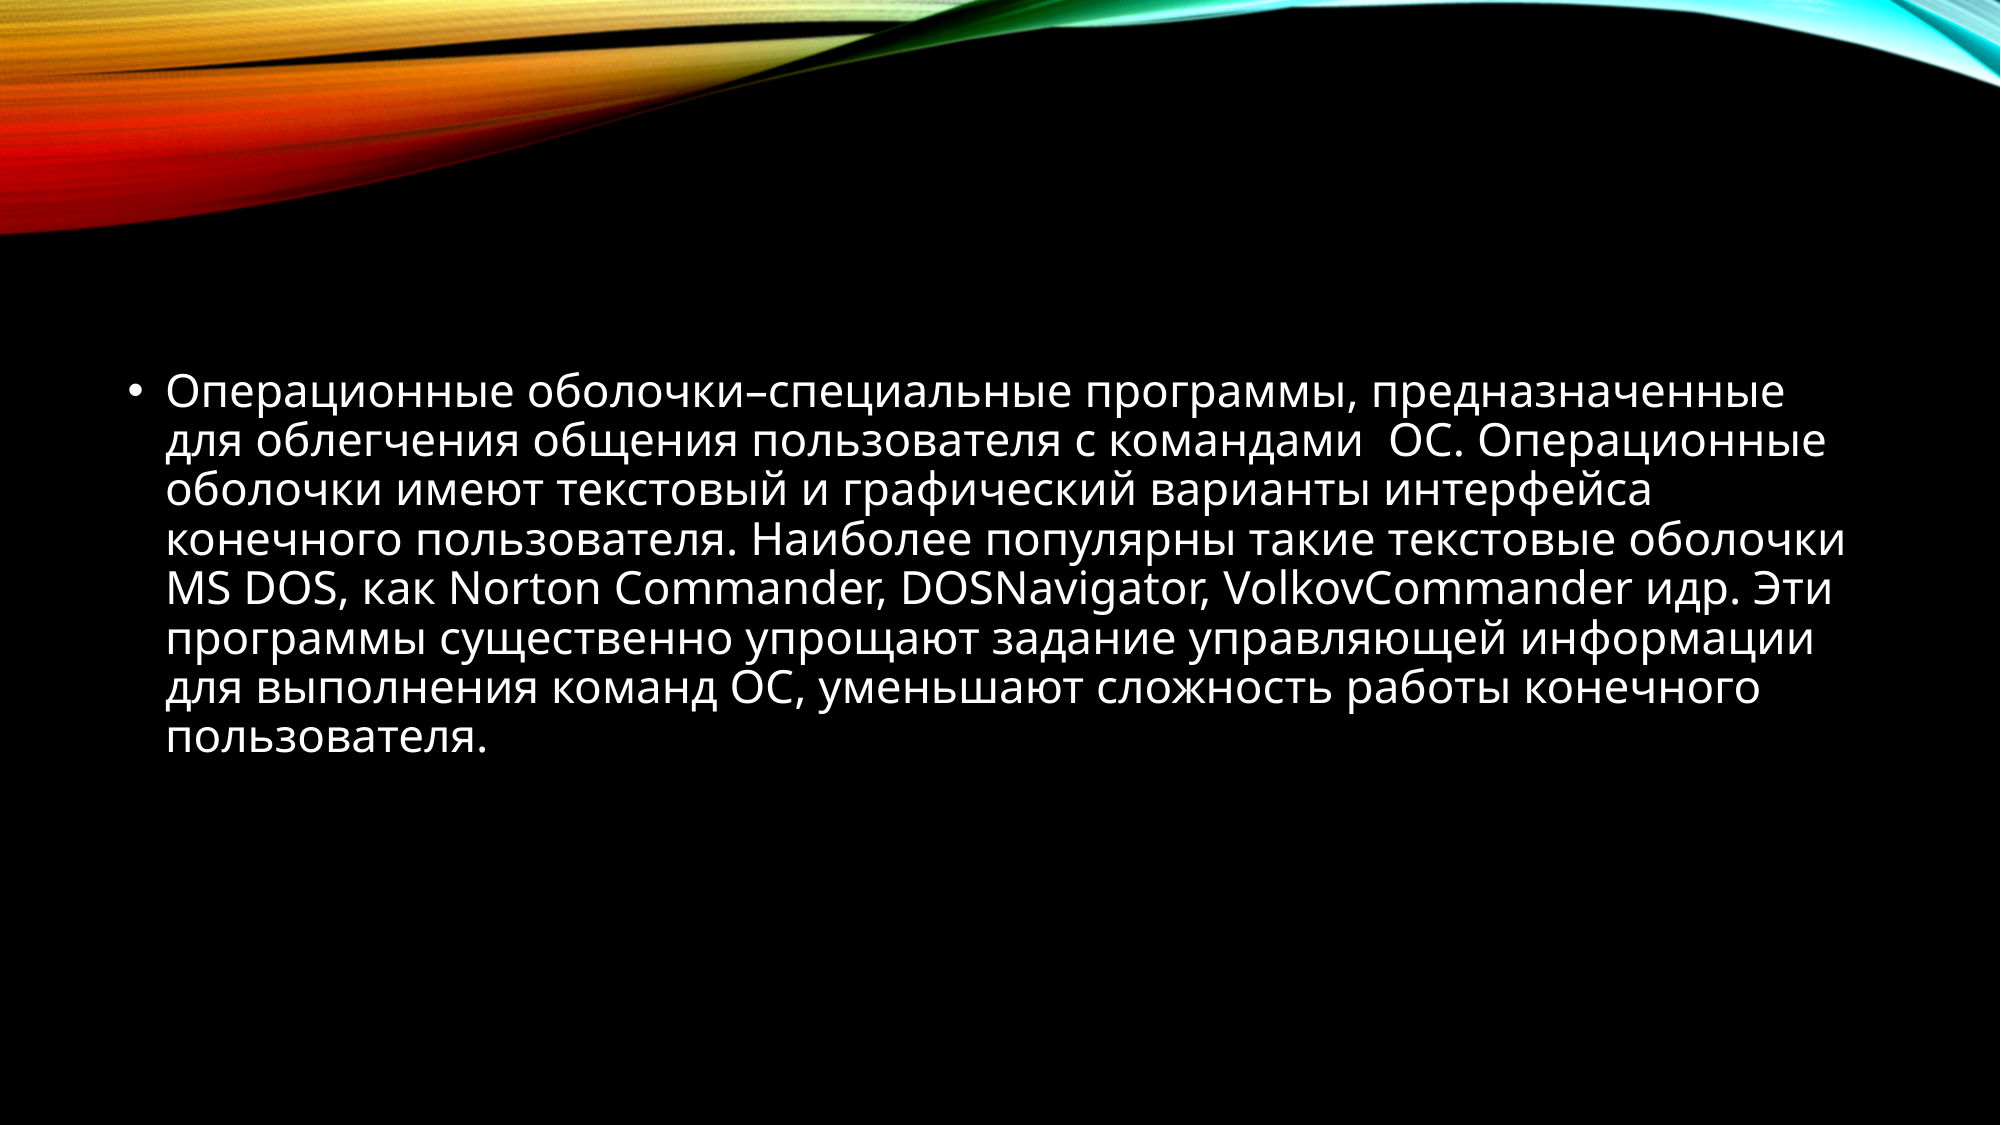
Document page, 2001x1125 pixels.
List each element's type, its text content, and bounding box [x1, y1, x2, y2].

list Операционные оболочки–специальные программы, предназначенные для облегчения общения пользователя с командами ОС. Операционные оболочки имеют текстовый и графический варианты интерфейса конечного пользователя. Наиболее популярны такие текстовые оболочки MS DOS, как Norton Commander, DOSNavigator, VolkovCommander идр. Эти программы существенно упрощают задание управляющей информации для выполнения команд ОС, уменьшают сложность работы конечного пользователя. [112, 360, 1888, 1021]
picture [0, 0, 2000, 237]
